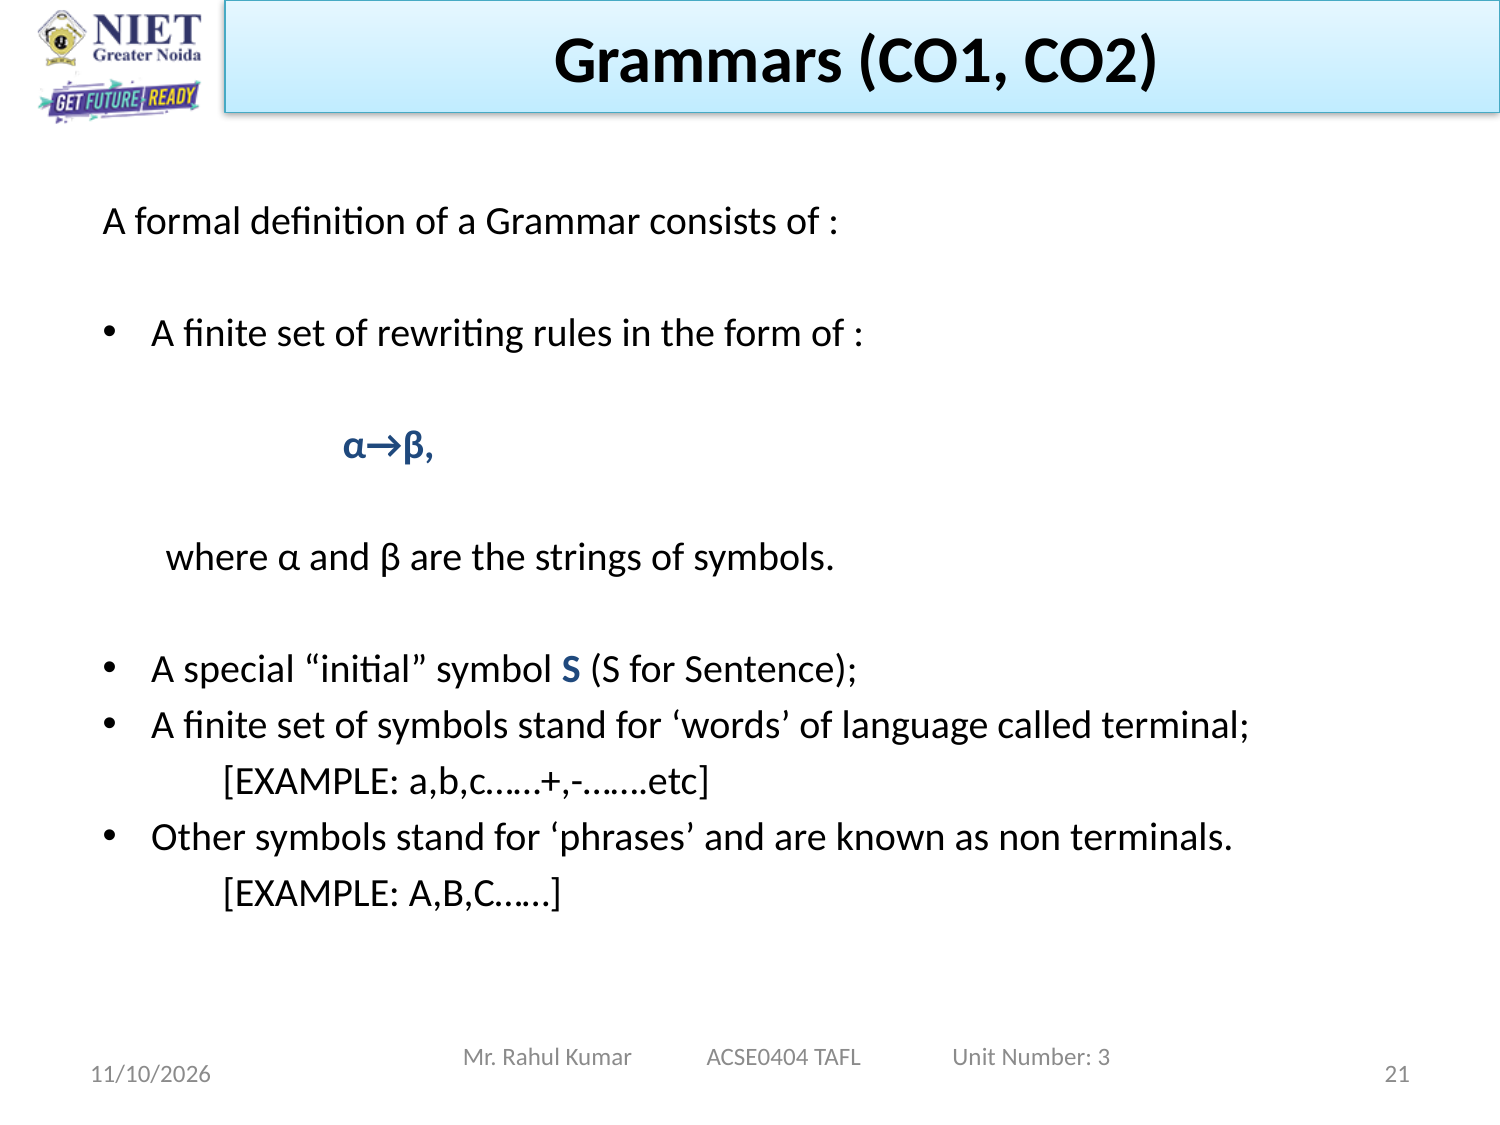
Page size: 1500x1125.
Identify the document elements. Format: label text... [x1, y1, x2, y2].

slide_number 21 [1074, 1042, 1425, 1103]
footer Mr. Rahul Kumar ACSE0404 TAFL Unit Number: 3 [375, 1025, 1200, 1085]
text_box Grammars (CO1, CO2) [238, 0, 1500, 113]
list A formal definition of a Grammar consists of : A finite set of rewriting rules in the form of : α→β, where α and β are the strings of symbols. A special “initial” symbol S (S for Sentence); A finite set of symbols stand for ‘words’ of language called terminal; [EXAMPLE: a,b,c……+,-…….etc] Other symbols stand for ‘phrases’ and are known as non terminals. [EXAMPLE: A,B,C……] [87, 187, 1438, 930]
picture [0, 0, 238, 135]
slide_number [75, 1042, 425, 1103]
